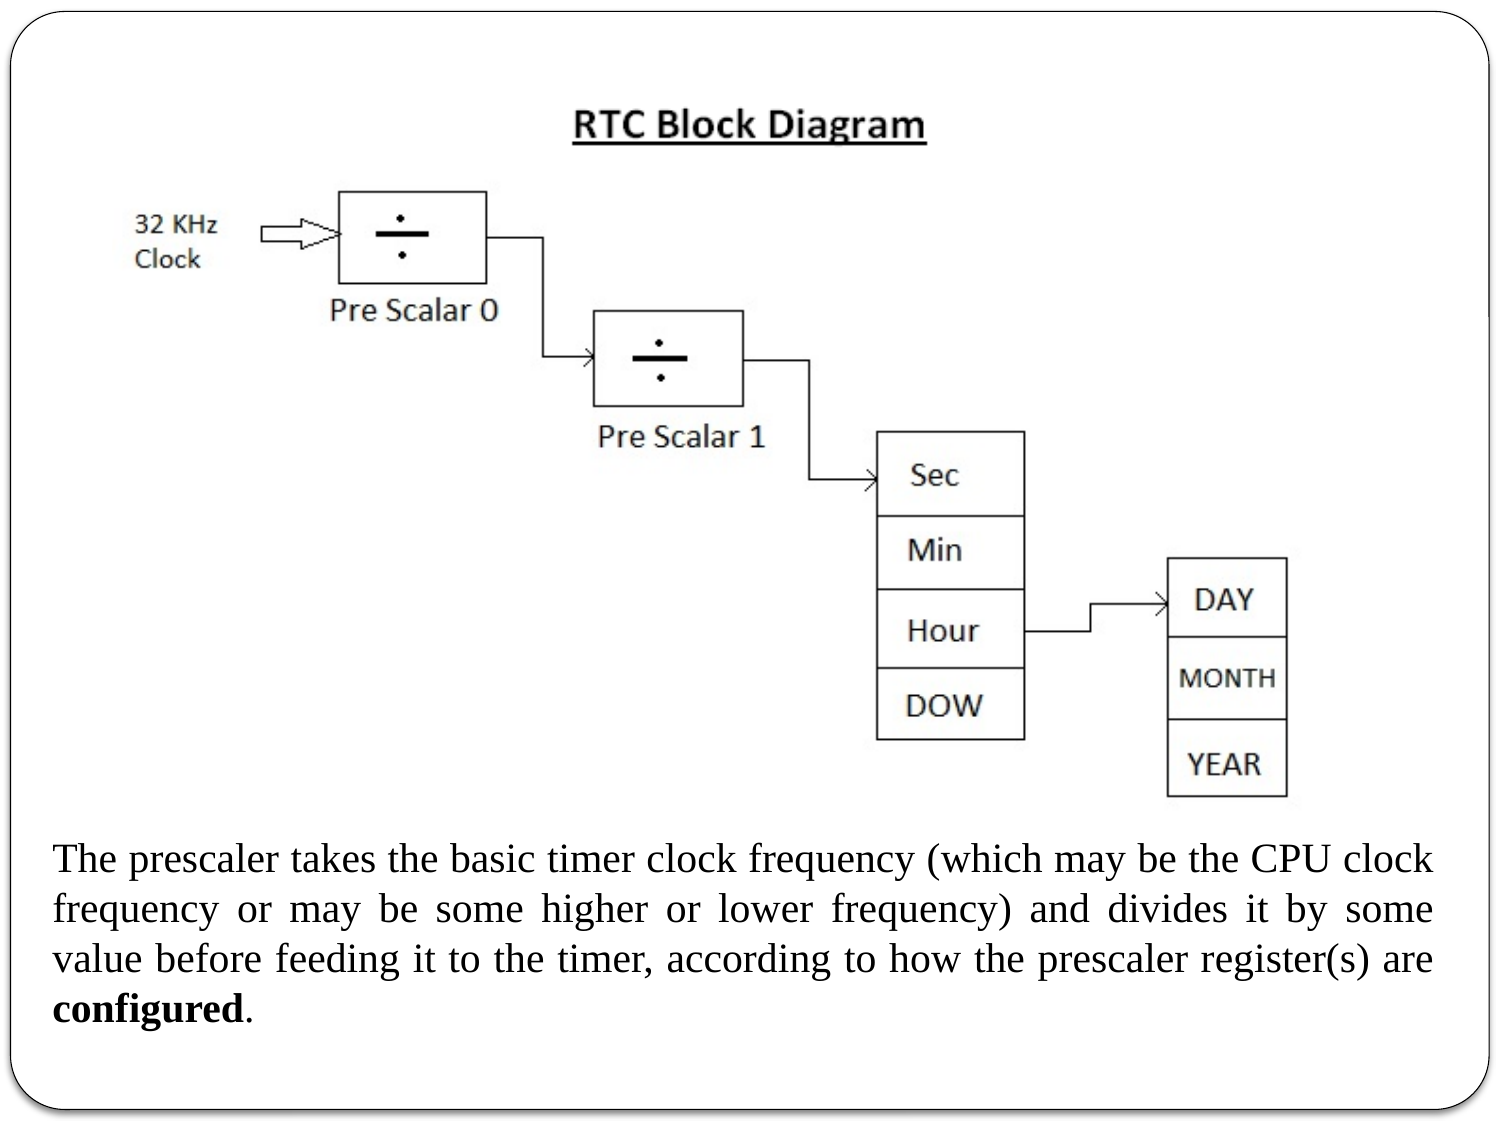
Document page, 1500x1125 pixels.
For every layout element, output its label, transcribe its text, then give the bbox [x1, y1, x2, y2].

text_box The prescaler takes the basic timer clock frequency (which may be the CPU clock frequency or may be some higher or lower frequency) and divides it by some value before feeding it to the timer, according to how the prescaler register(s) are configured. [37, 823, 1450, 1039]
picture [112, 87, 1376, 826]
